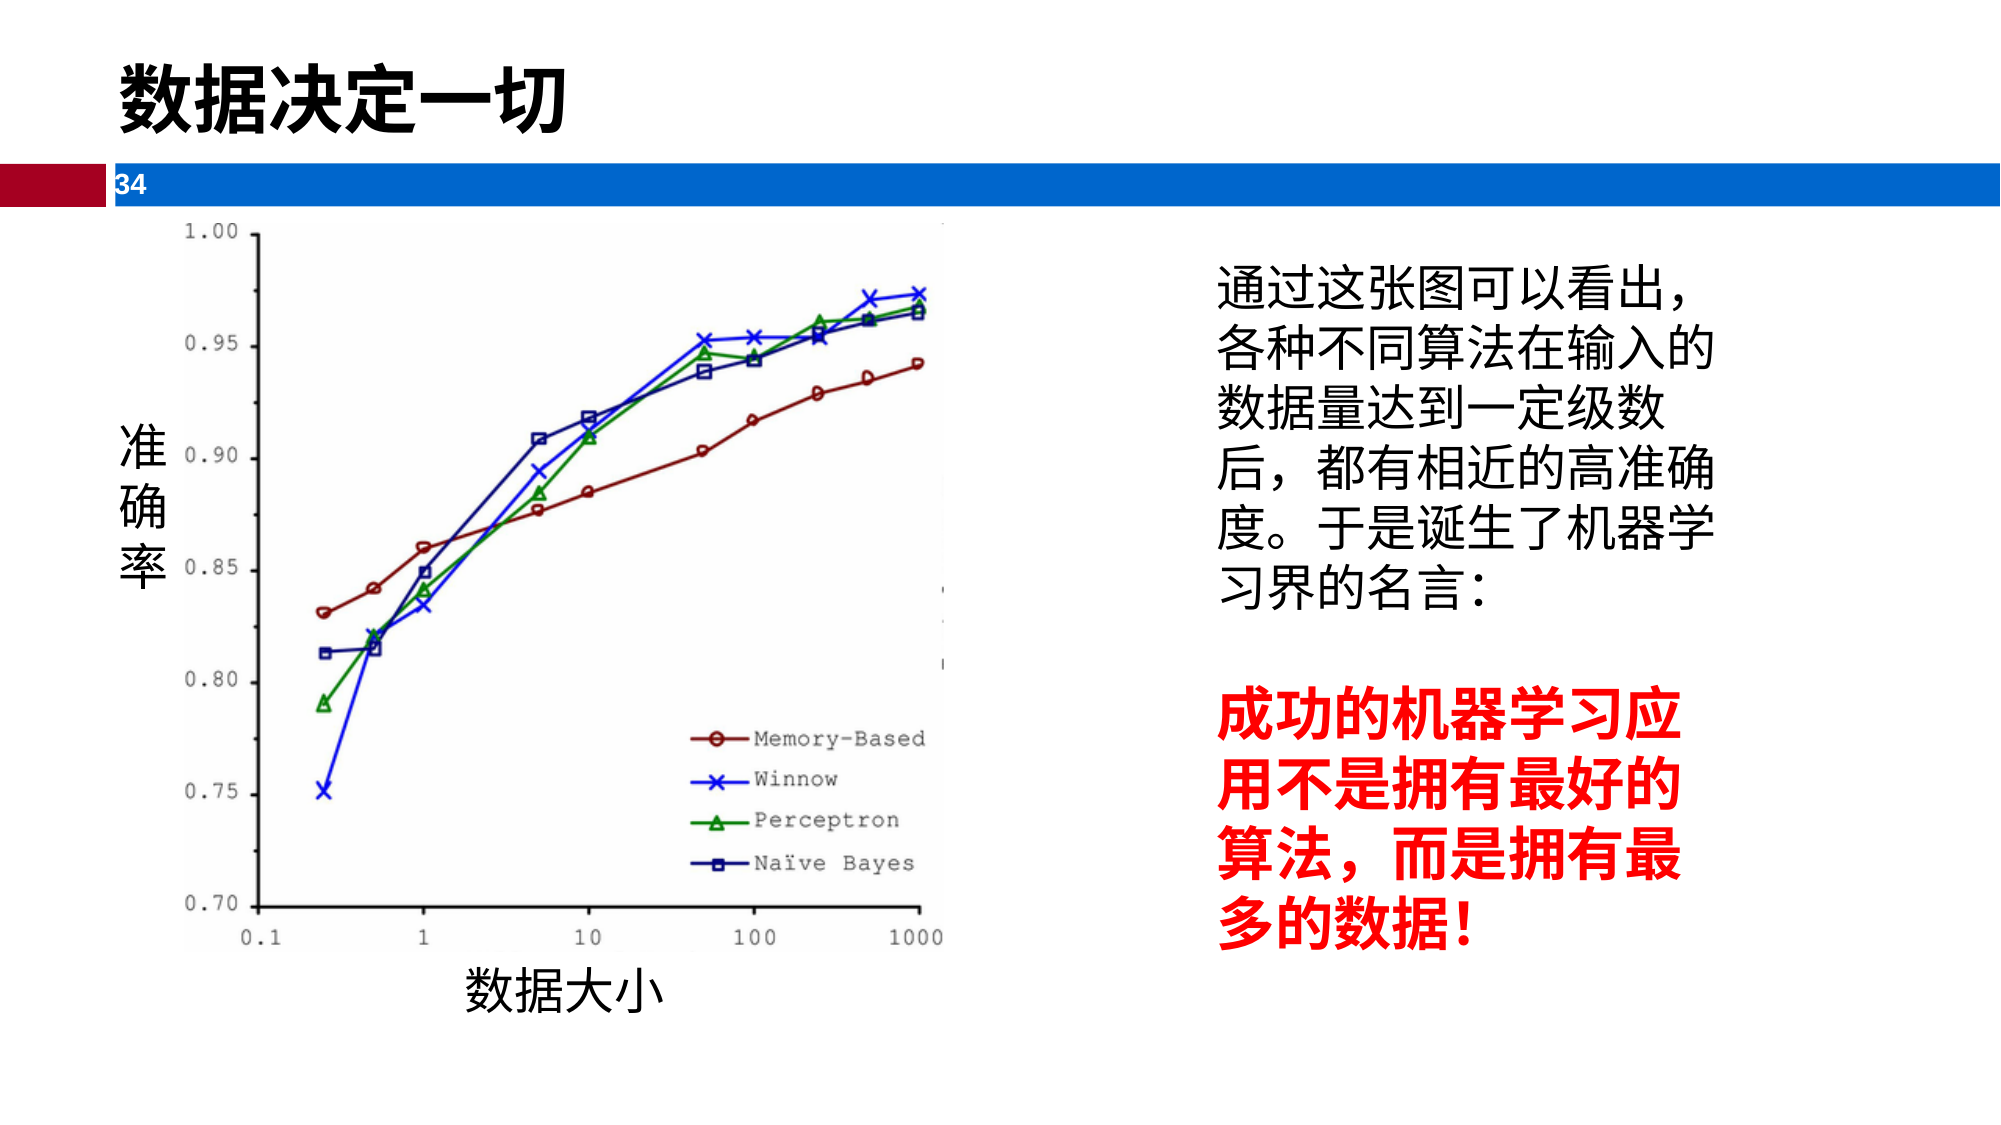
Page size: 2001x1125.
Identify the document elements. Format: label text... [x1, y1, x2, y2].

text_box 数据大小 [449, 960, 871, 1027]
picture [184, 222, 944, 952]
text_box 准确率 [103, 408, 169, 604]
text_box 数据决定一切 [103, 43, 1269, 241]
text_box 通过这张图可以看出，各种不同算法在输入的数据量达到一定级数后，都有相近的高准确度。于是诞生了机器学习界的名言： 成功的机器学习应用不是拥有最好的算法，而是拥有最多的数据！ [1202, 249, 1751, 1035]
